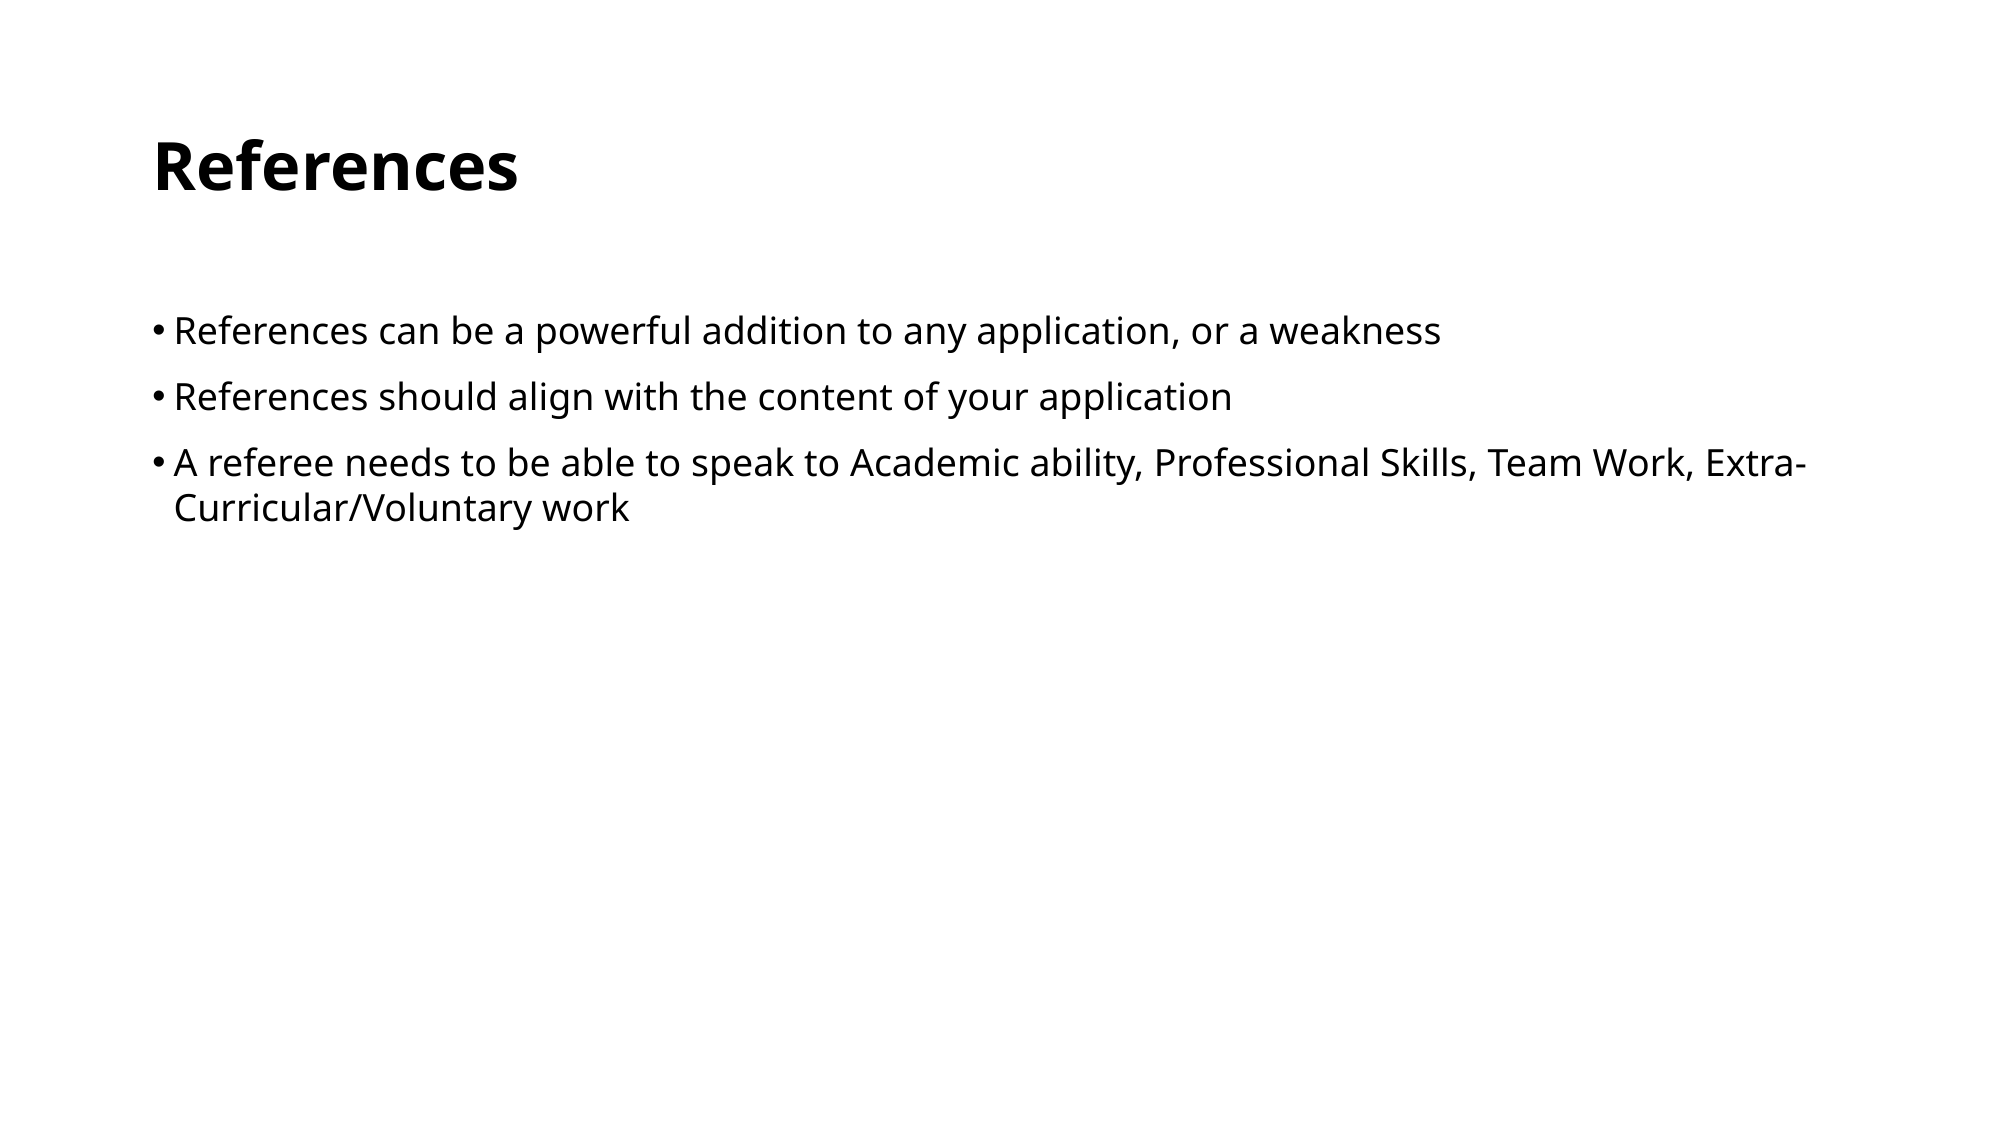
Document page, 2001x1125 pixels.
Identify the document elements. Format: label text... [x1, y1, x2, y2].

list References can be a powerful addition to any application, or a weakness References should align with the content of your application A referee needs to be able to speak to Academic ability, Professional Skills, Team Work, Extra-Curricular/Voluntary work [137, 299, 1863, 1014]
title References [137, 59, 1779, 278]
